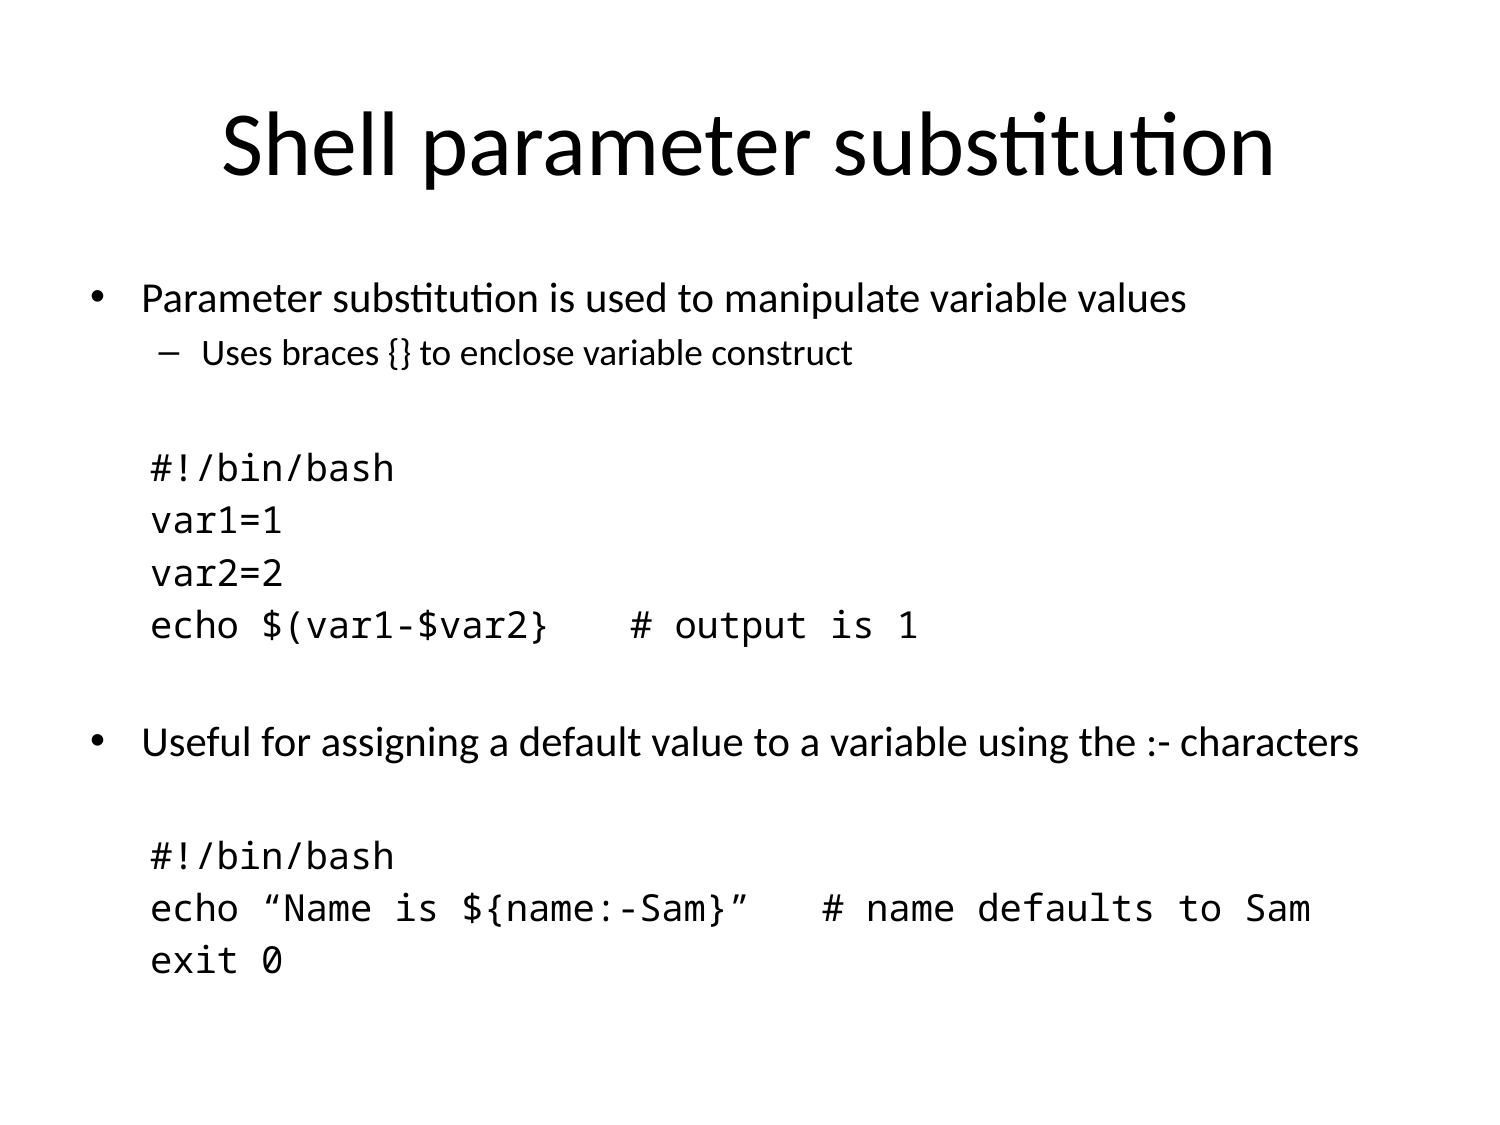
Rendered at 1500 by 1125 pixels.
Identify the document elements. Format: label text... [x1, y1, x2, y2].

list Parameter substitution is used to manipulate variable values Uses braces {} to enclose variable construct #!/bin/bash var1=1 var2=2 echo $(var1-$var2} # output is 1 Useful for assigning a default value to a variable using the :- characters #!/bin/bash echo “Name is ${name:-Sam}” # name defaults to Sam exit 0 [75, 262, 1425, 1005]
title Shell parameter substitution [75, 45, 1425, 233]
